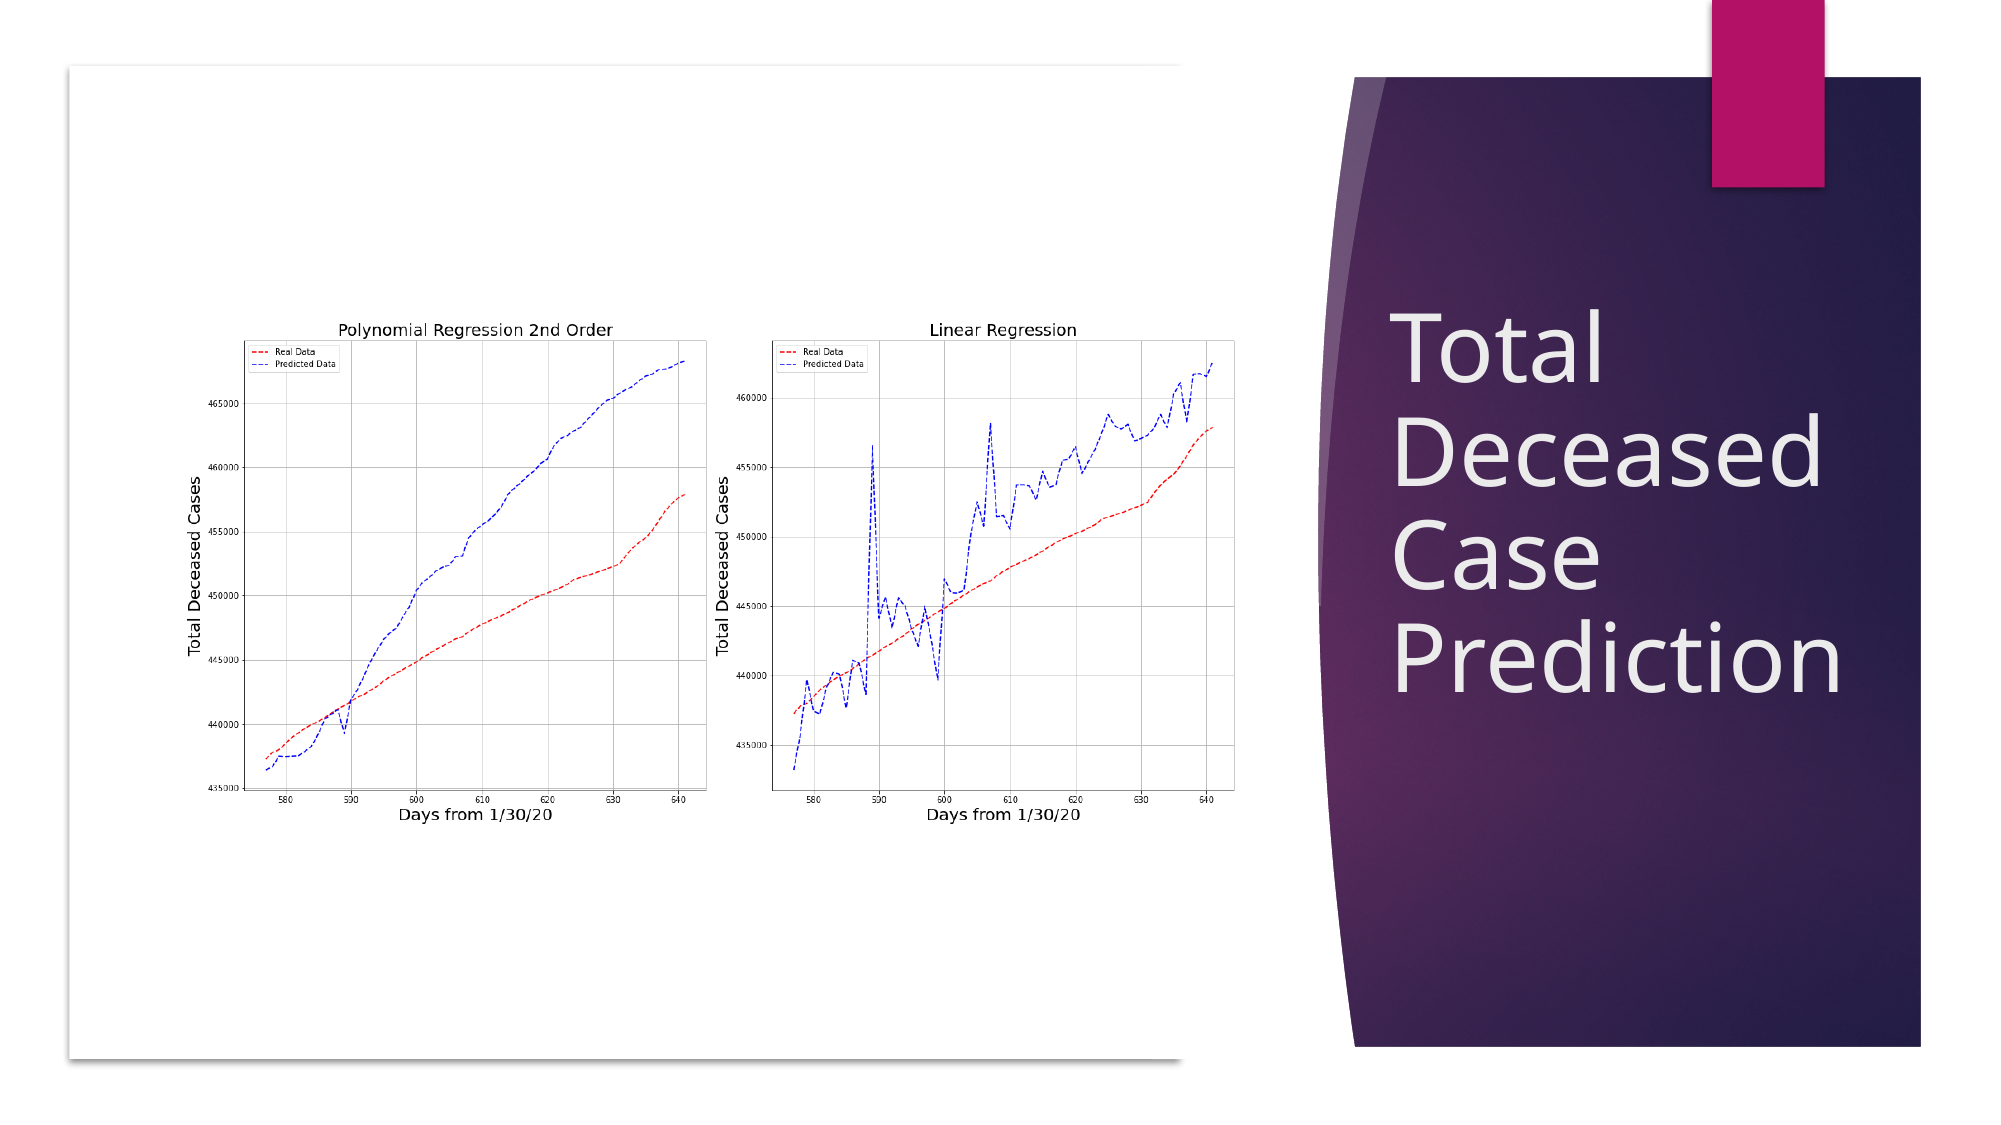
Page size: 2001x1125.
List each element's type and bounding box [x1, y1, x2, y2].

text_box [69, 64, 1367, 1060]
list [710, 316, 1240, 829]
text_box [0, 0, 2000, 1125]
picture [181, 316, 710, 829]
